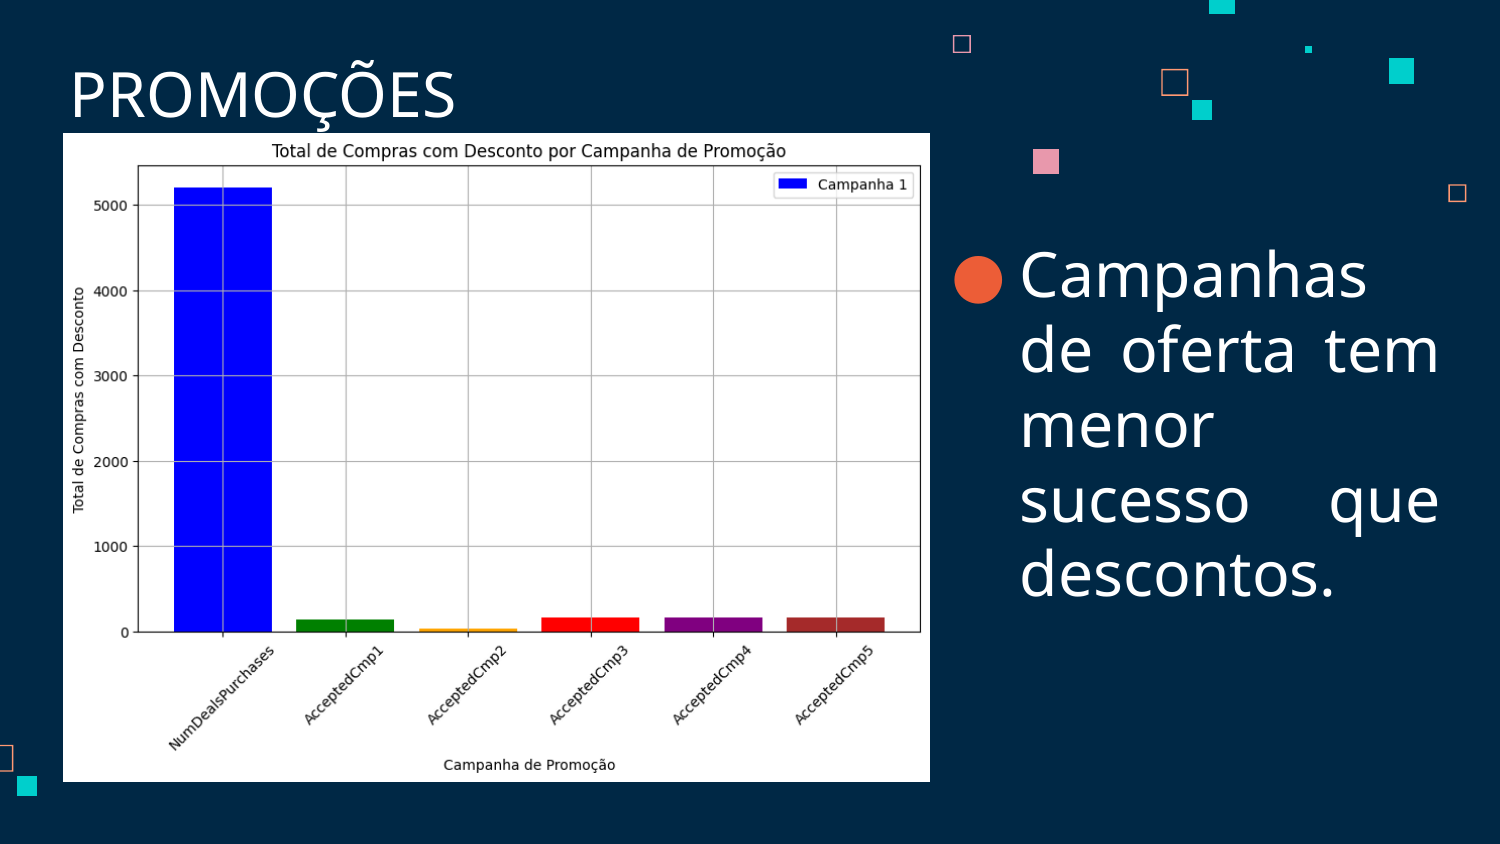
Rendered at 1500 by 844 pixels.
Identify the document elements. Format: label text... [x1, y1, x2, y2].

picture [63, 133, 930, 783]
title PROMOÇÕES [55, 50, 831, 146]
list Campanhas de oferta tem menor sucesso que descontos. [934, 219, 1457, 741]
